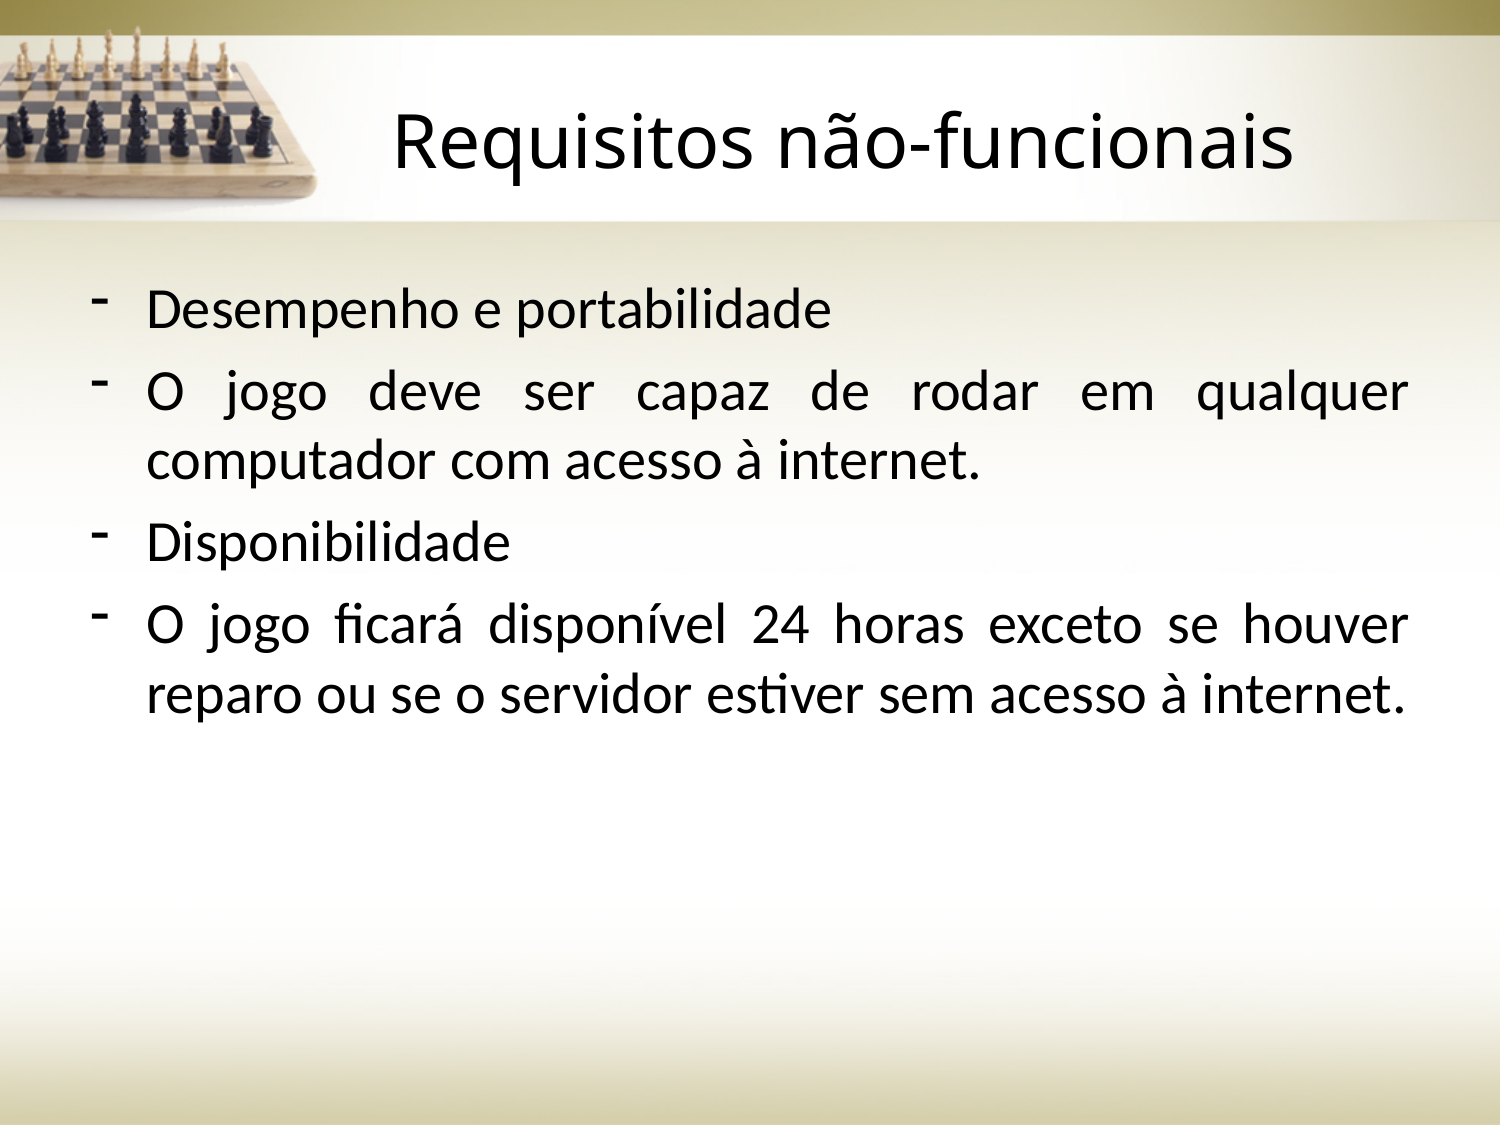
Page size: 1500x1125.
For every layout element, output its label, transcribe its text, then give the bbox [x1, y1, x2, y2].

picture [0, 0, 1500, 1125]
title Requisitos não-funcionais [237, 45, 1450, 233]
list Desempenho e portabilidade O jogo deve ser capaz de rodar em qualquer computador com acesso à internet. Disponibilidade O jogo ficará disponível 24 horas exceto se houver reparo ou se o servidor estiver sem acesso à internet. [75, 262, 1425, 1005]
